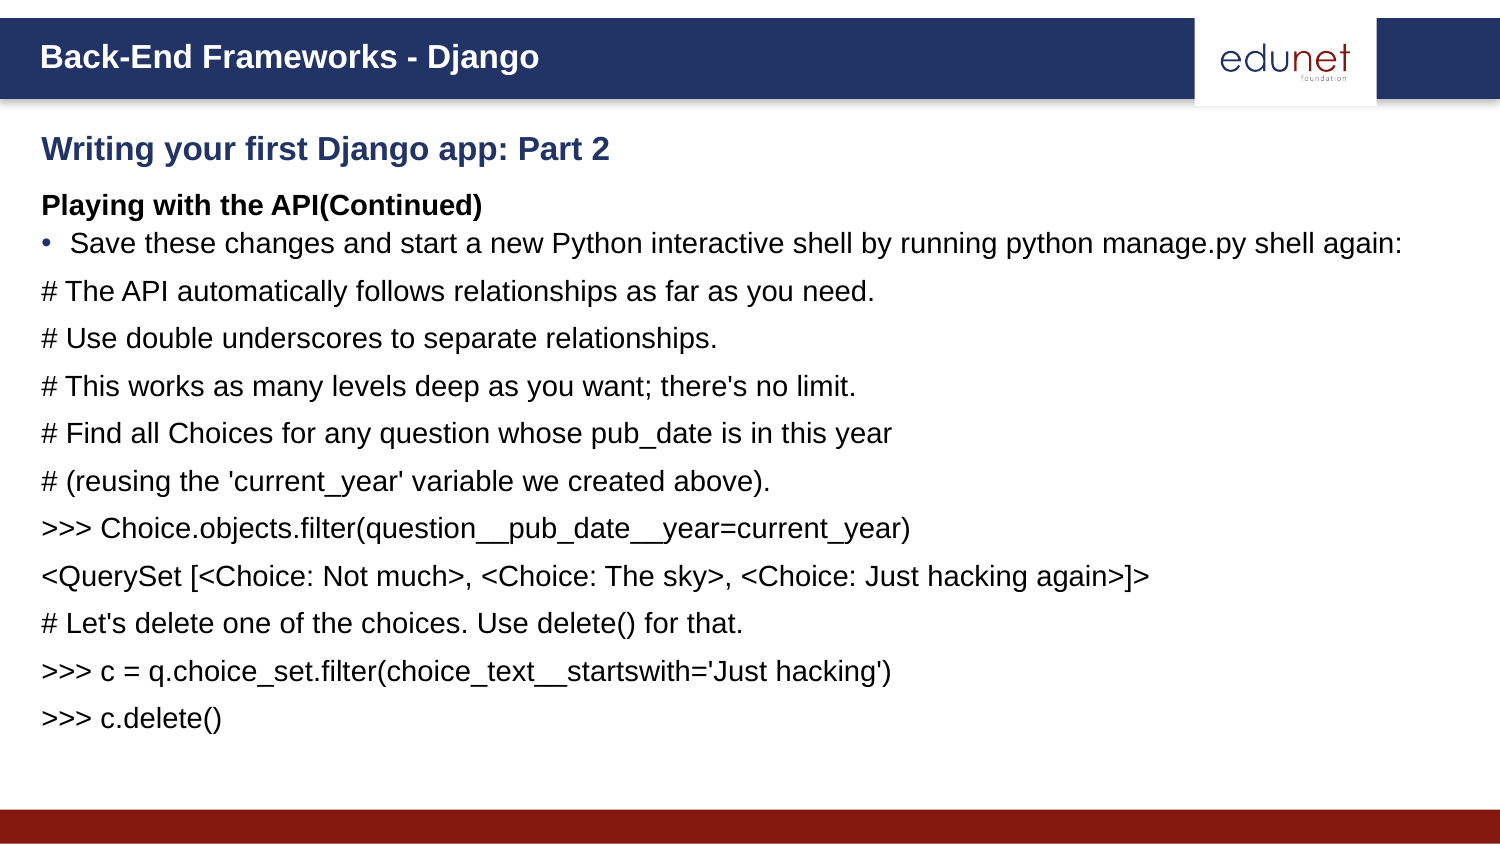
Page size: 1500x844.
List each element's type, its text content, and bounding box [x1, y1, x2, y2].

text_box Save these changes and start a new Python interactive shell by running python manage.py shell again: # The API automatically follows relationships as far as you need. # Use double underscores to separate relationships. # This works as many levels deep as you want; there's no limit. # Find all Choices for any question whose pub_date is in this year # (reusing the 'current_year' variable we created above). >>> Choice.objects.filter(question__pub_date__year=current_year) <QuerySet [<Choice: Not much>, <Choice: The sky>, <Choice: Just hacking again>]> # Let's delete one of the choices. Use delete() for that. >>> c = q.choice_set.filter(choice_text__startswith='Just hacking') >>> c.delete() [26, 209, 1474, 792]
list Playing with the API(Continued) [26, 170, 1474, 209]
picture [1215, 38, 1356, 86]
text_box Writing your first Django app: Part 2 [26, 112, 950, 170]
